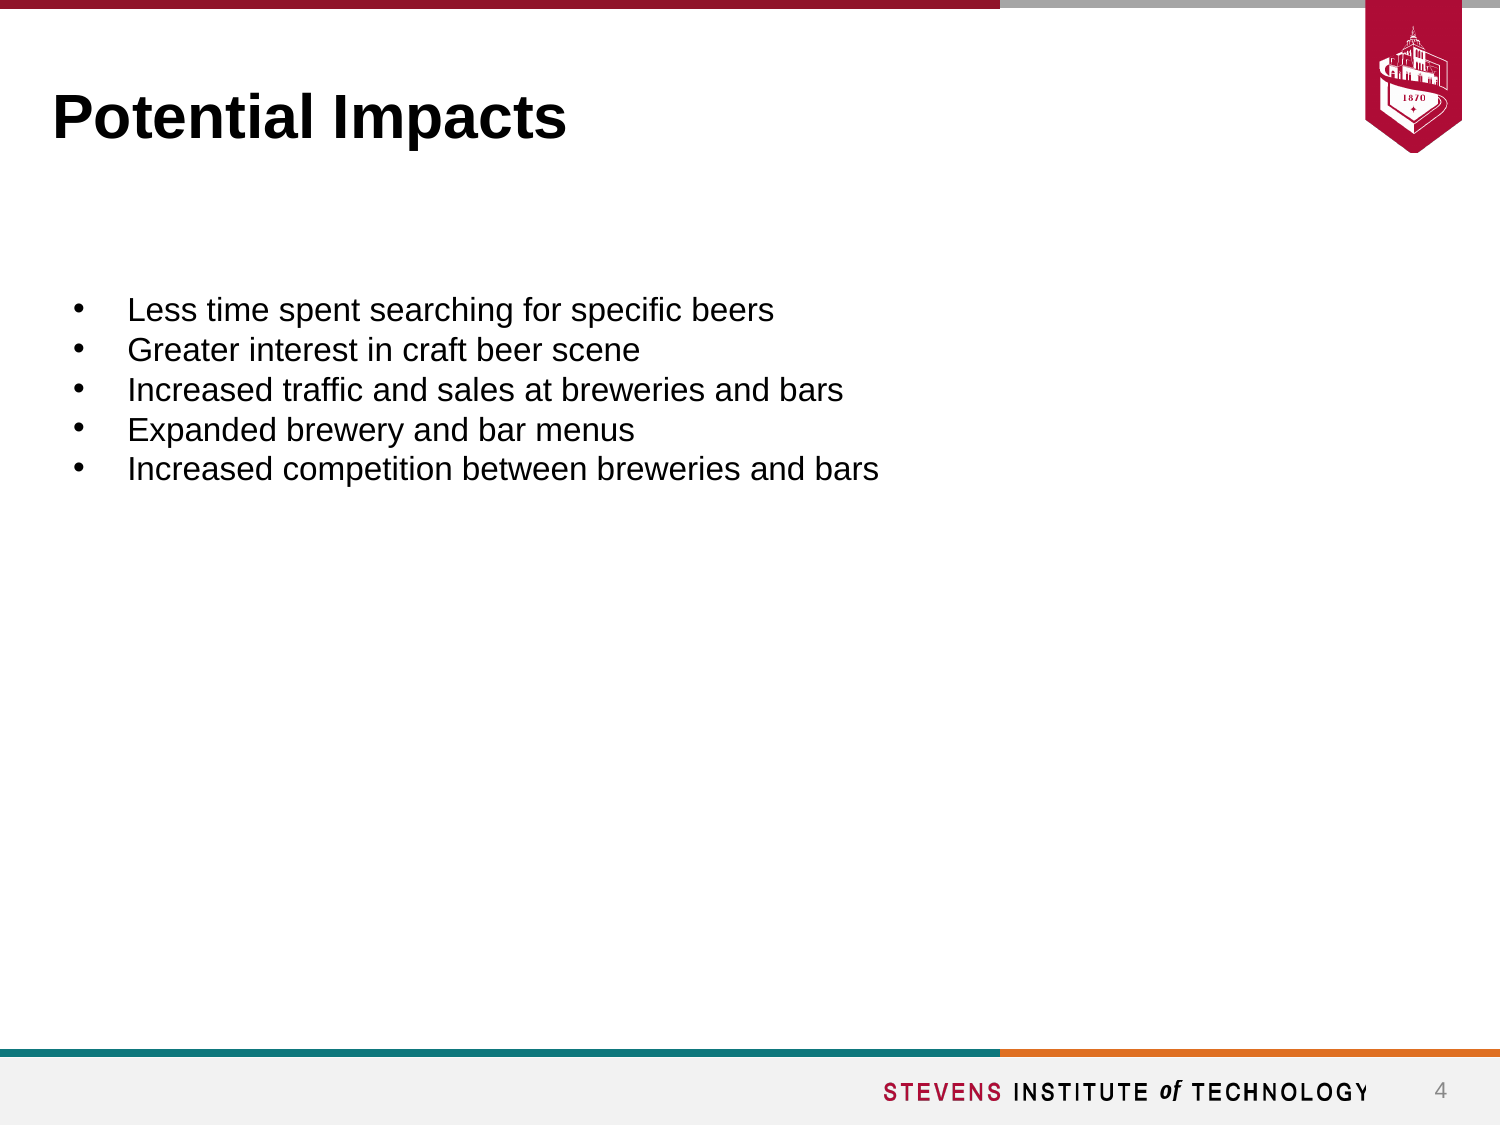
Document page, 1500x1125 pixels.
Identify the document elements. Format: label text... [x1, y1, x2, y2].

list Less time spent searching for specific beers Greater interest in craft beer scene Increased traffic and sales at breweries and bars Expanded brewery and bar menus Increased competition between breweries and bars [37, 280, 1463, 1000]
picture [884, 1080, 1366, 1101]
title Potential Impacts [37, 68, 1236, 157]
picture [1365, 0, 1462, 153]
slide_number ‹#› [1401, 1059, 1481, 1120]
